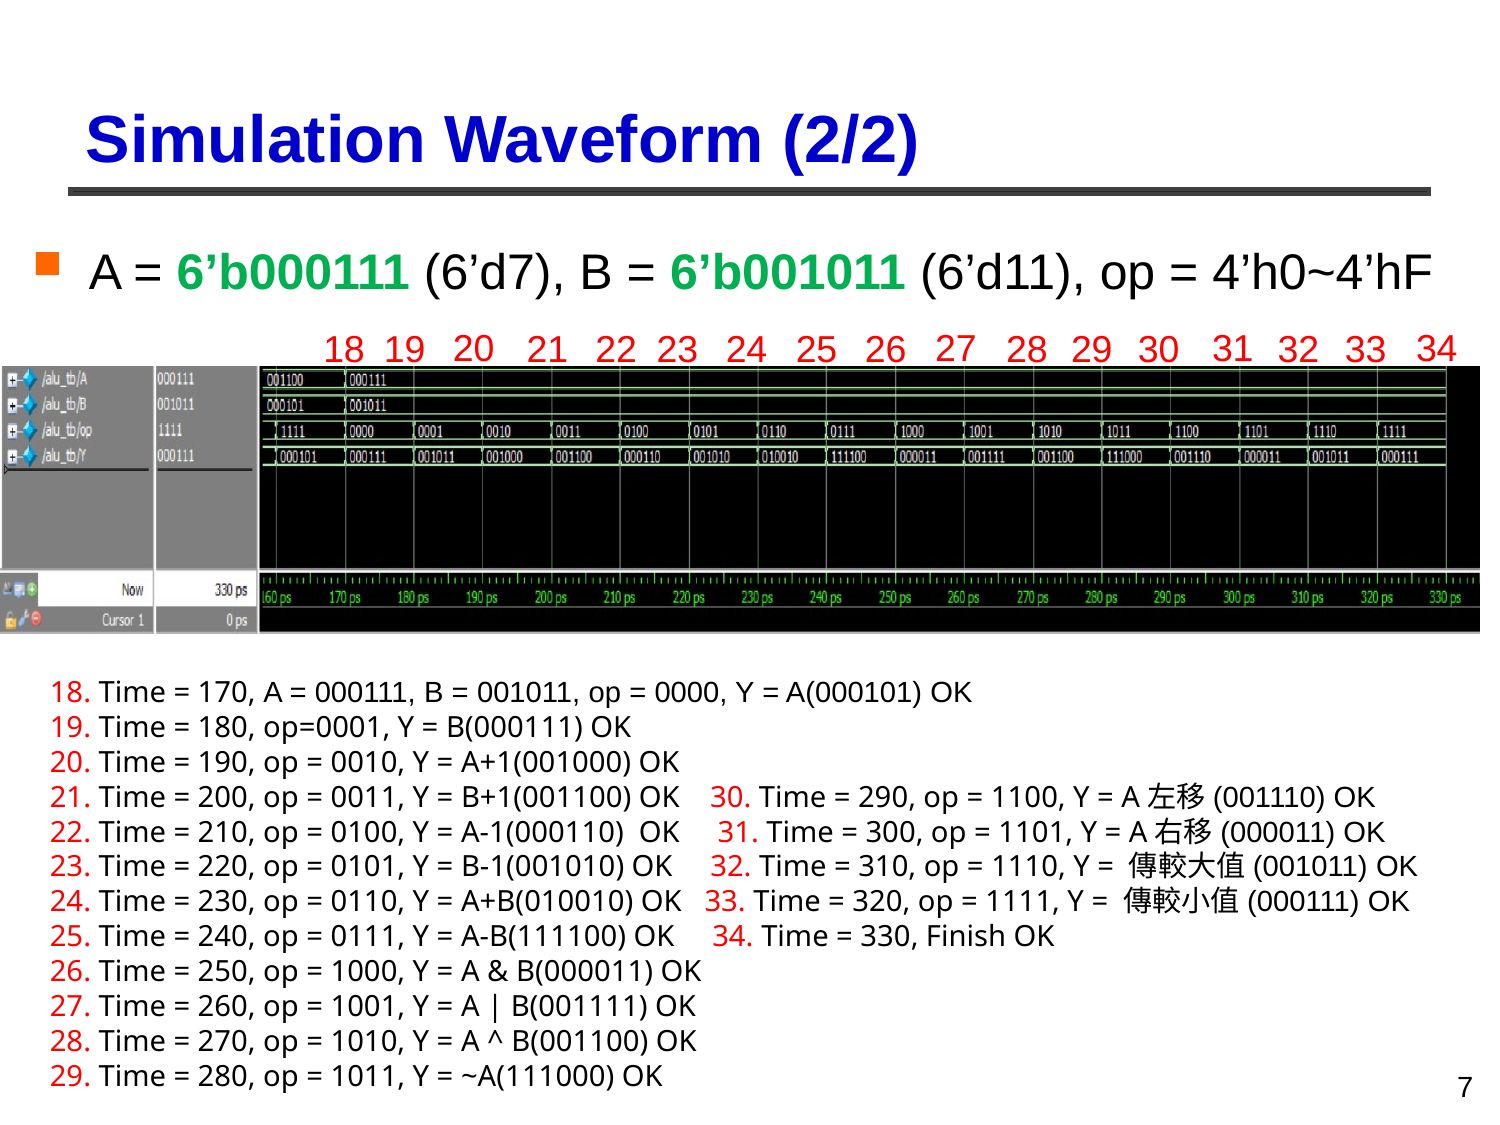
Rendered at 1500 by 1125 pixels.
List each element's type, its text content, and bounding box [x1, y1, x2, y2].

title Simulation Waveform (2/2) [70, 17, 1430, 184]
text_box 26 [840, 325, 918, 365]
text_box 19 [384, 325, 434, 365]
slide_number 7 [1192, 1051, 1489, 1111]
text_box 24 [712, 324, 783, 365]
text_box 29 [1044, 325, 1139, 365]
text_box 25 [772, 325, 846, 365]
text_box 33 [1337, 325, 1390, 365]
text_box 20 [430, 323, 509, 365]
text_box 30 [1121, 324, 1203, 365]
text_box 18 [300, 324, 388, 365]
text_box 31 [1190, 323, 1278, 365]
text_box 34 [1387, 323, 1487, 368]
text_box 23 [636, 324, 719, 365]
text_box 18. Time = 170, A = 000111, B = 001011, op = 0000, Y = A(000101) OK 19. Time = 180, op=0001, Y = B(000111) OK 20. Time = 190, op = 0010, Y = A+1(001000) OK 21. Time = 200, op = 0011, Y = B+1(001100) OK 30. Time = 290, op = 1100, Y = A左移(001110) OK 22. Time = 210, op = 0100, Y = A-1(000110) OK 31. Time = 300, op = 1101, Y = A右移(000011) OK 23. Time = 220, op = 0101, Y = B-1(001010) OK 32. Time = 310, op = 1110, Y = 傳較大值(001011) OK 24. Time = 230, op = 0110, Y = A+B(010010) OK 33. Time = 320, op = 1111, Y = 傳較小值(000111) OK 25. Time = 240, op = 0111, Y = A-B(111100) OK 34. Time = 330, Finish OK 26. Time = 250, op = 1000, Y = A & B(000011) OK 27. Time = 260, op = 1001, Y = A | B(001111) OK 28. Time = 270, op = 1010, Y = A ^ B(001100) OK 29. Time = 280, op = 1011, Y = ~A(111000) OK [35, 665, 1459, 1100]
text_box 27 [914, 323, 993, 365]
list A = 6’b000111 (6’d7), B = 6’b001011 (6’d11), op = 4’h0~4’hF [17, 219, 1477, 303]
picture [0, 366, 1480, 634]
text_box 21 [501, 324, 579, 365]
text_box 32 [1255, 325, 1342, 365]
text_box 22 [572, 324, 642, 365]
text_box 28 [981, 325, 1050, 365]
